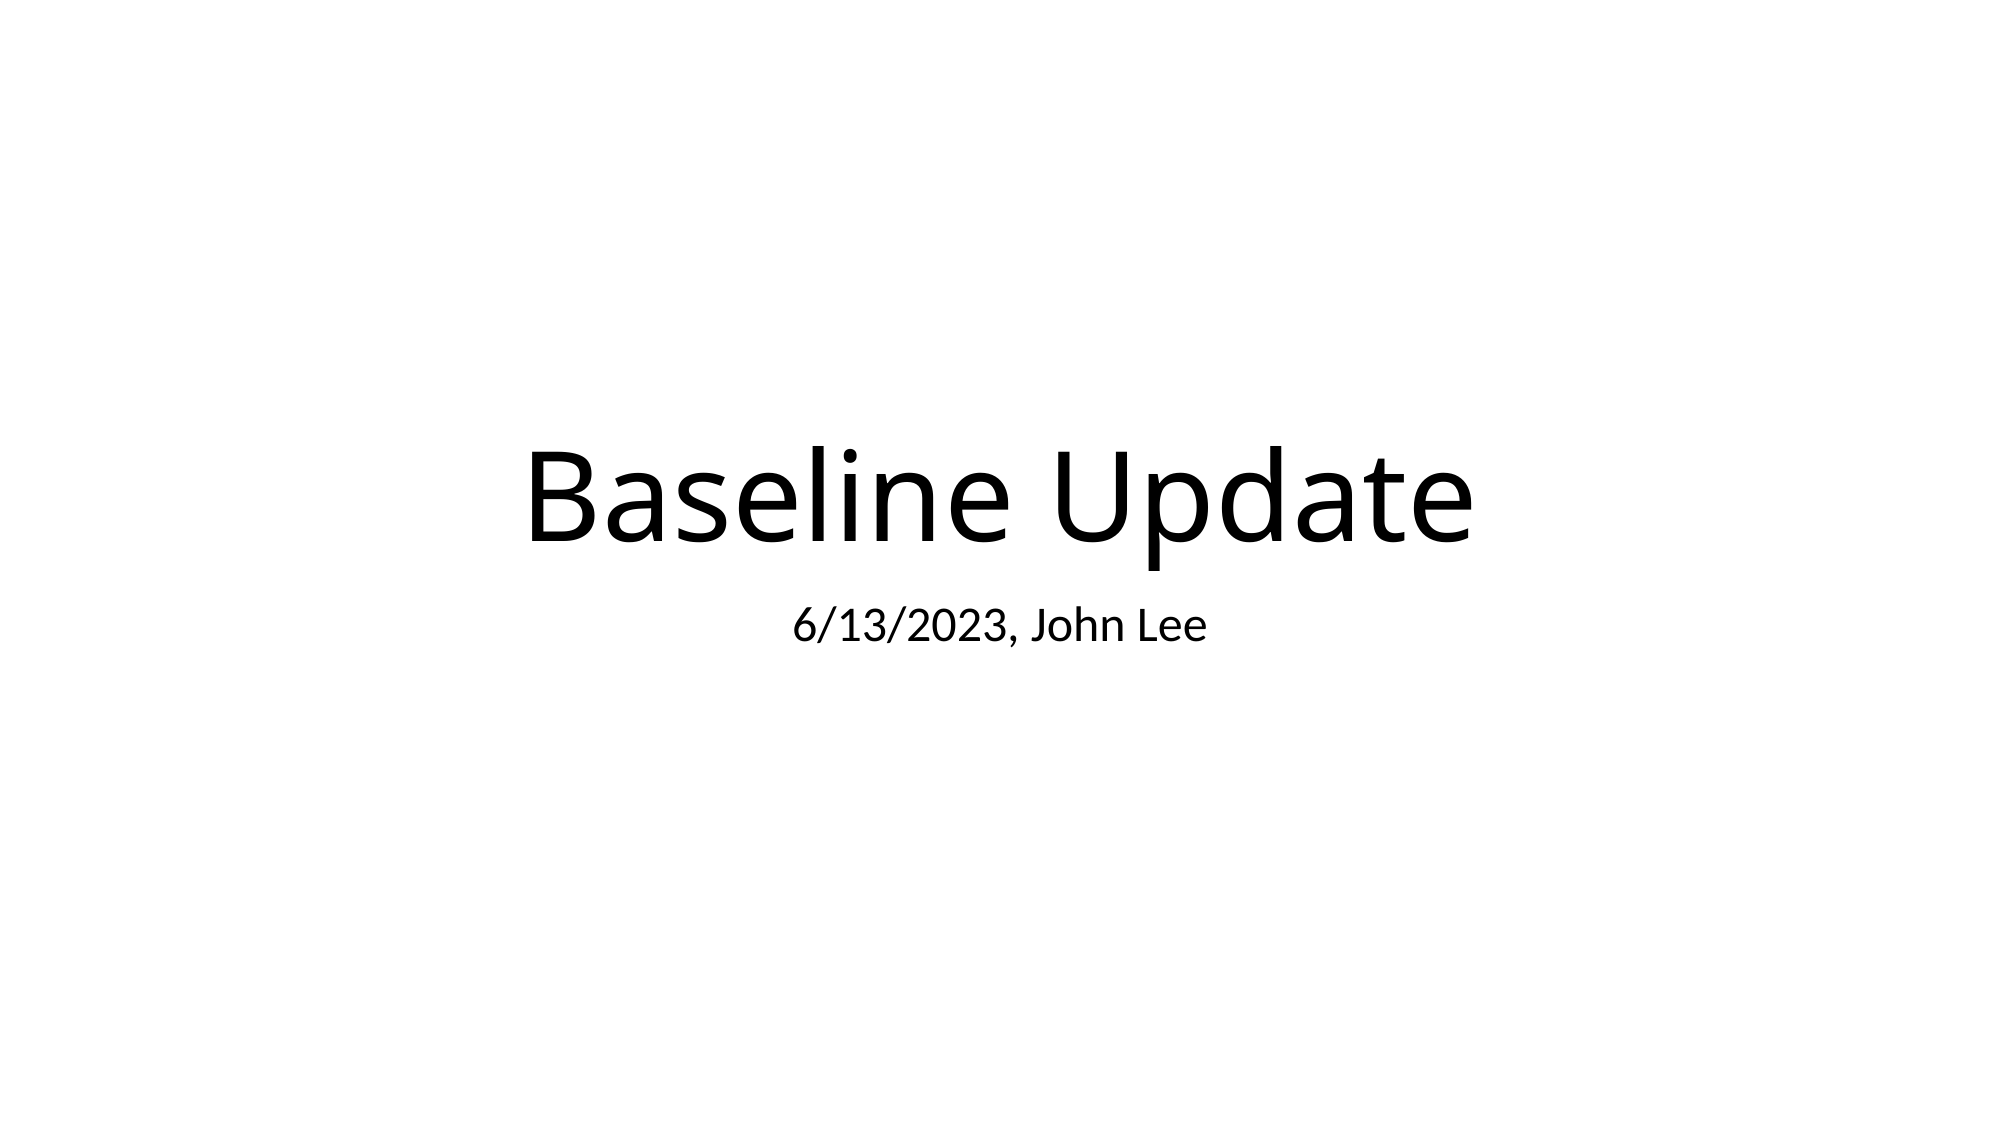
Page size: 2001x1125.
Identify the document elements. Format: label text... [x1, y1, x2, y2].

subtitle 6/13/2023, John Lee [249, 590, 1750, 863]
title Baseline Update [249, 184, 1750, 576]
